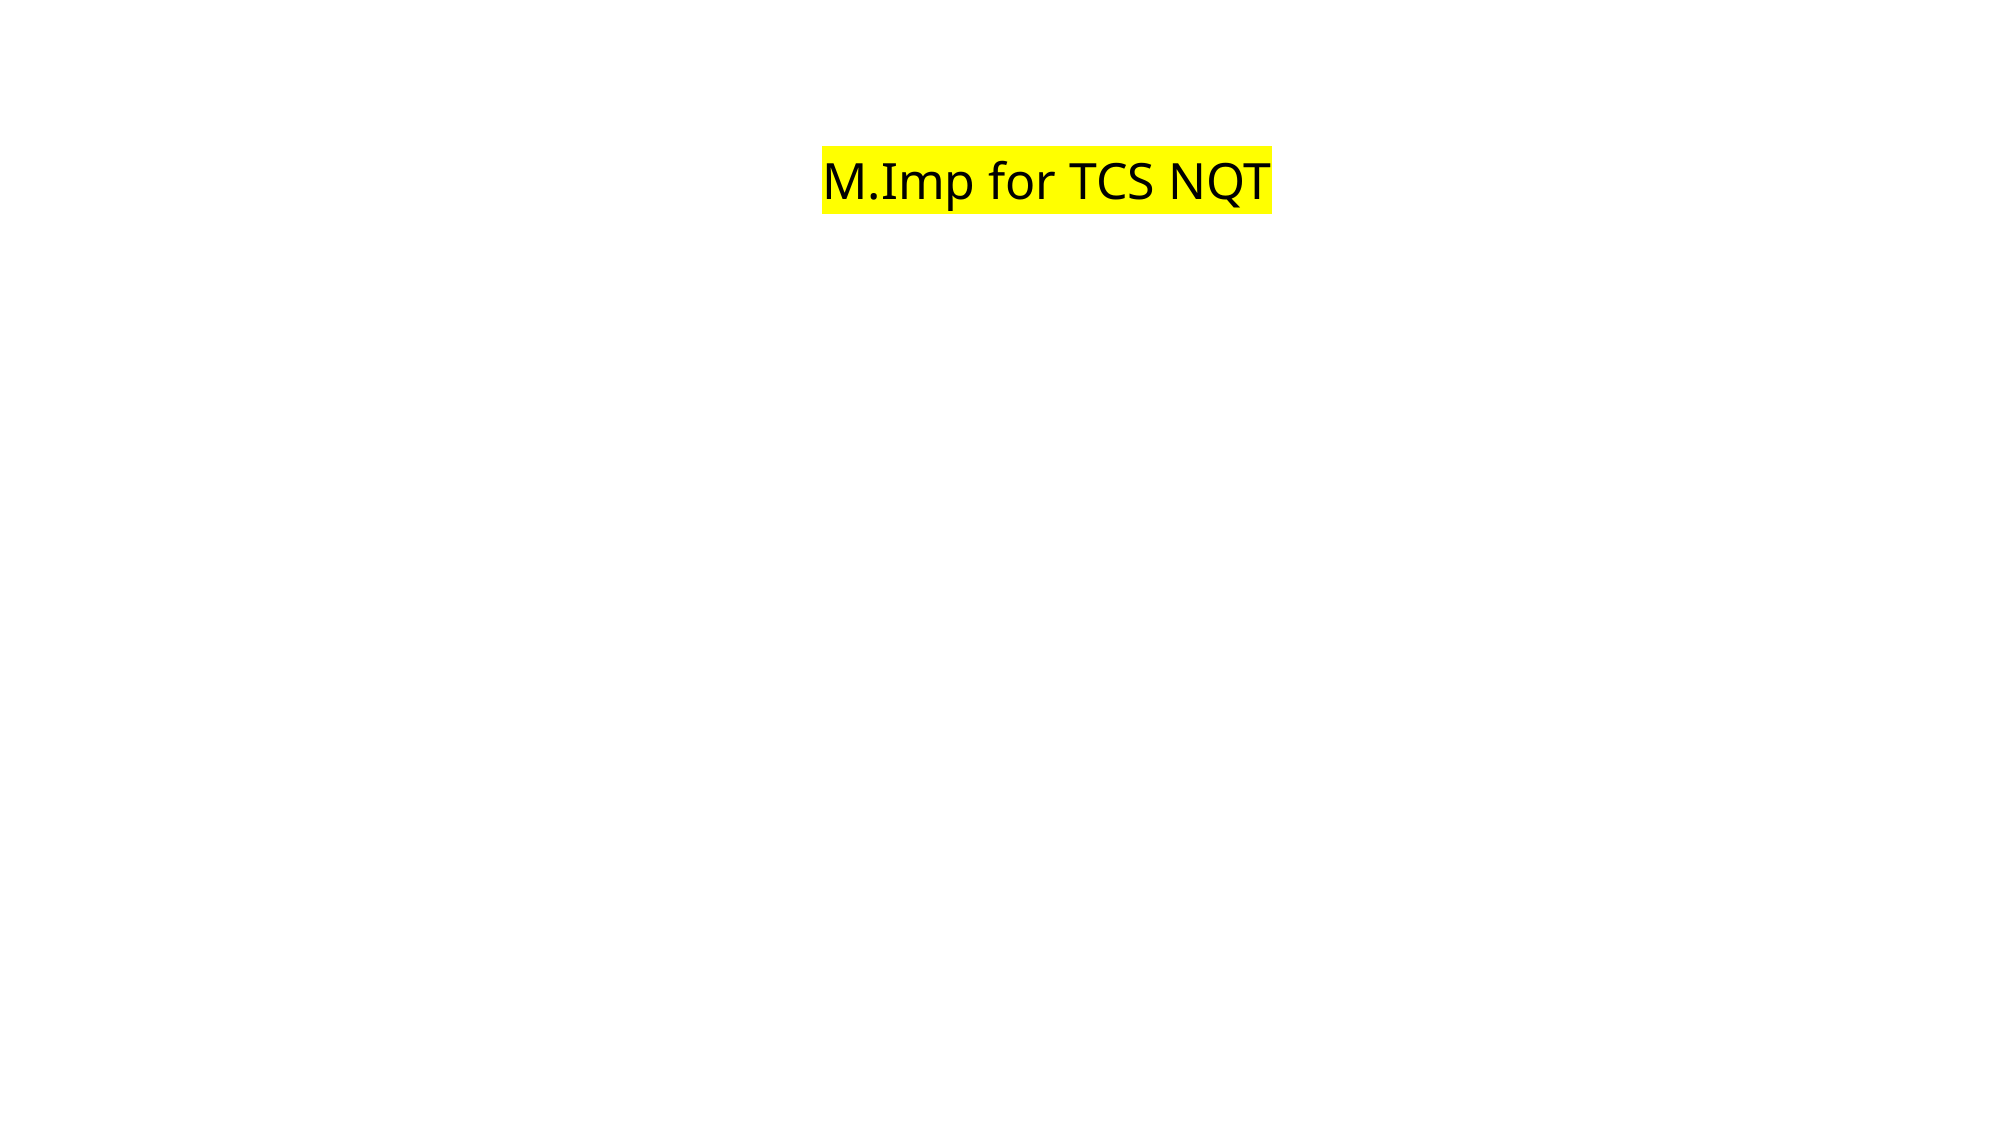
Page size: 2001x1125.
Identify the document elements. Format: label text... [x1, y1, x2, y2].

title Type 1: Comparison (Height, Weight) M.Imp for TCS NQT [416, 47, 1584, 266]
